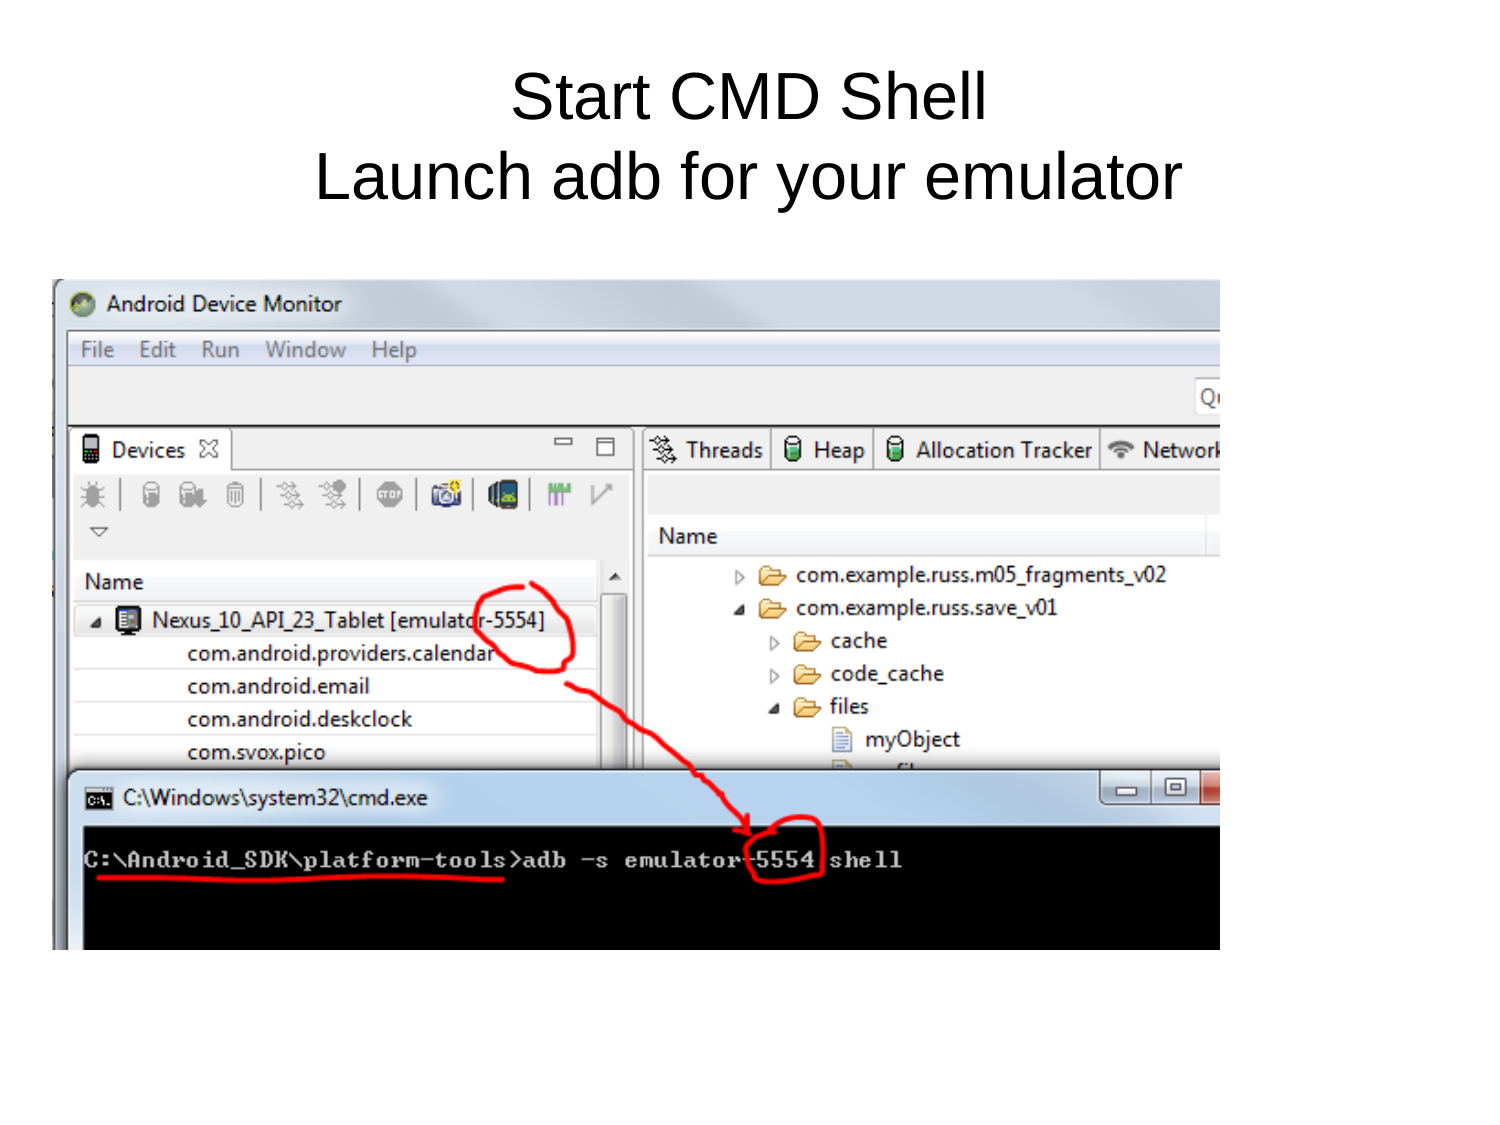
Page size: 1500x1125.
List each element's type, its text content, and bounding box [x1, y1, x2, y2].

text_box Start CMD Shell Launch adb for your emulator [74, 45, 1425, 233]
picture [52, 279, 1220, 950]
